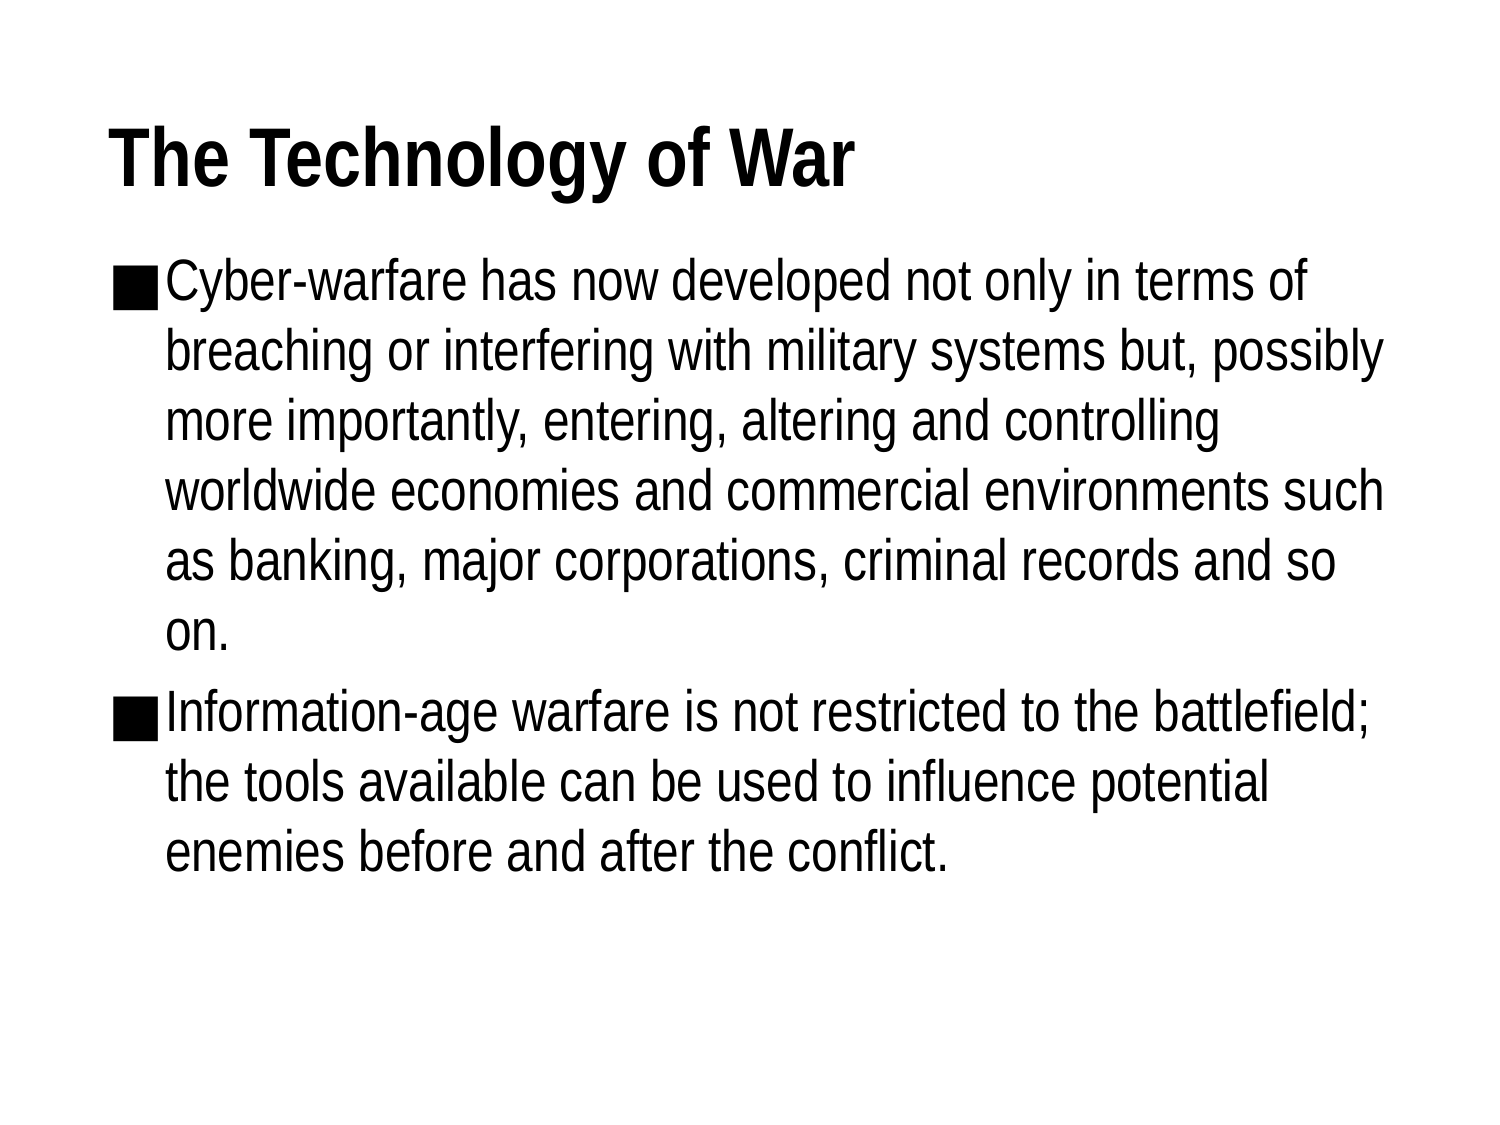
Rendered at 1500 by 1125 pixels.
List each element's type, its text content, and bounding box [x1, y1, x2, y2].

title The Technology of War [93, 11, 1413, 211]
list Cyber-warfare has now developed not only in terms of breaching or interfering with military systems but, possibly more importantly, entering, altering and controlling worldwide economies and commercial environments such as banking, major corporations, criminal records and so on. Information-age warfare is not restricted to the battlefield; the tools available can be used to influence potential enemies before and after the conflict. [93, 234, 1413, 1090]
